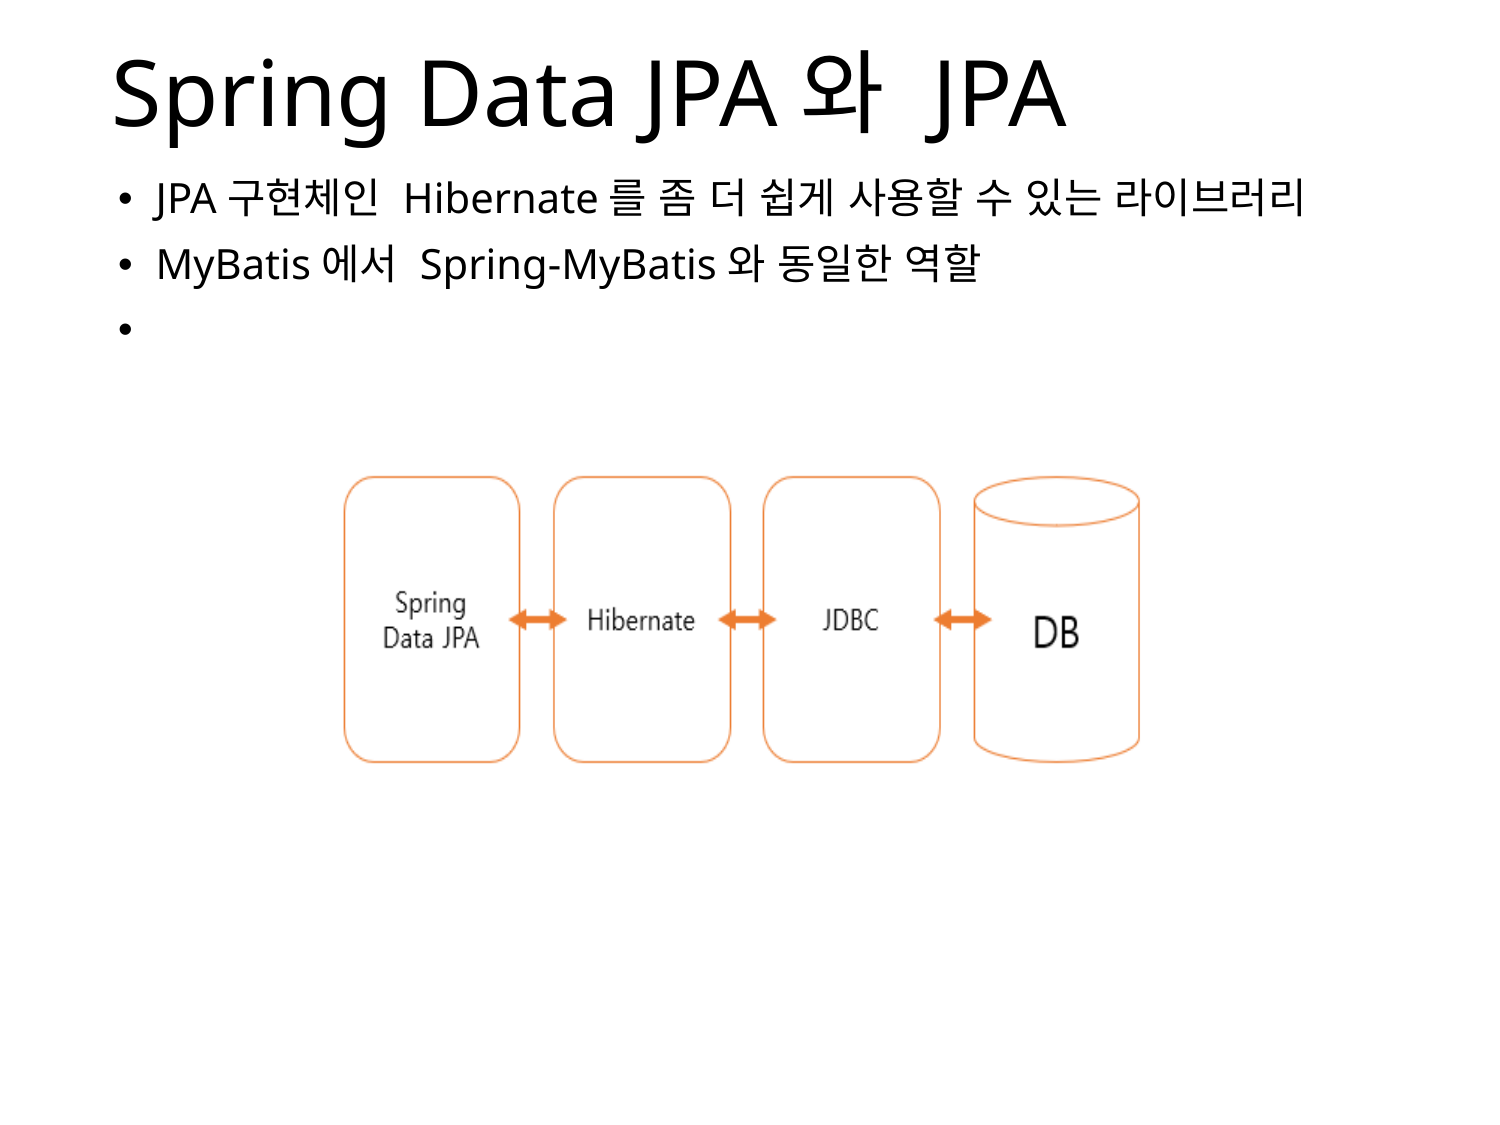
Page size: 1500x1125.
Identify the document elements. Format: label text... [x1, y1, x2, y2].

list JPA구현체인 Hibernate를 좀 더 쉽게 사용할 수 있는 라이브러리 MyBatis에서 Spring-MyBatis와 동일한 역할 [103, 170, 1397, 1014]
title Spring Data JPA와 JPA [96, 22, 1402, 171]
picture [317, 450, 1158, 781]
